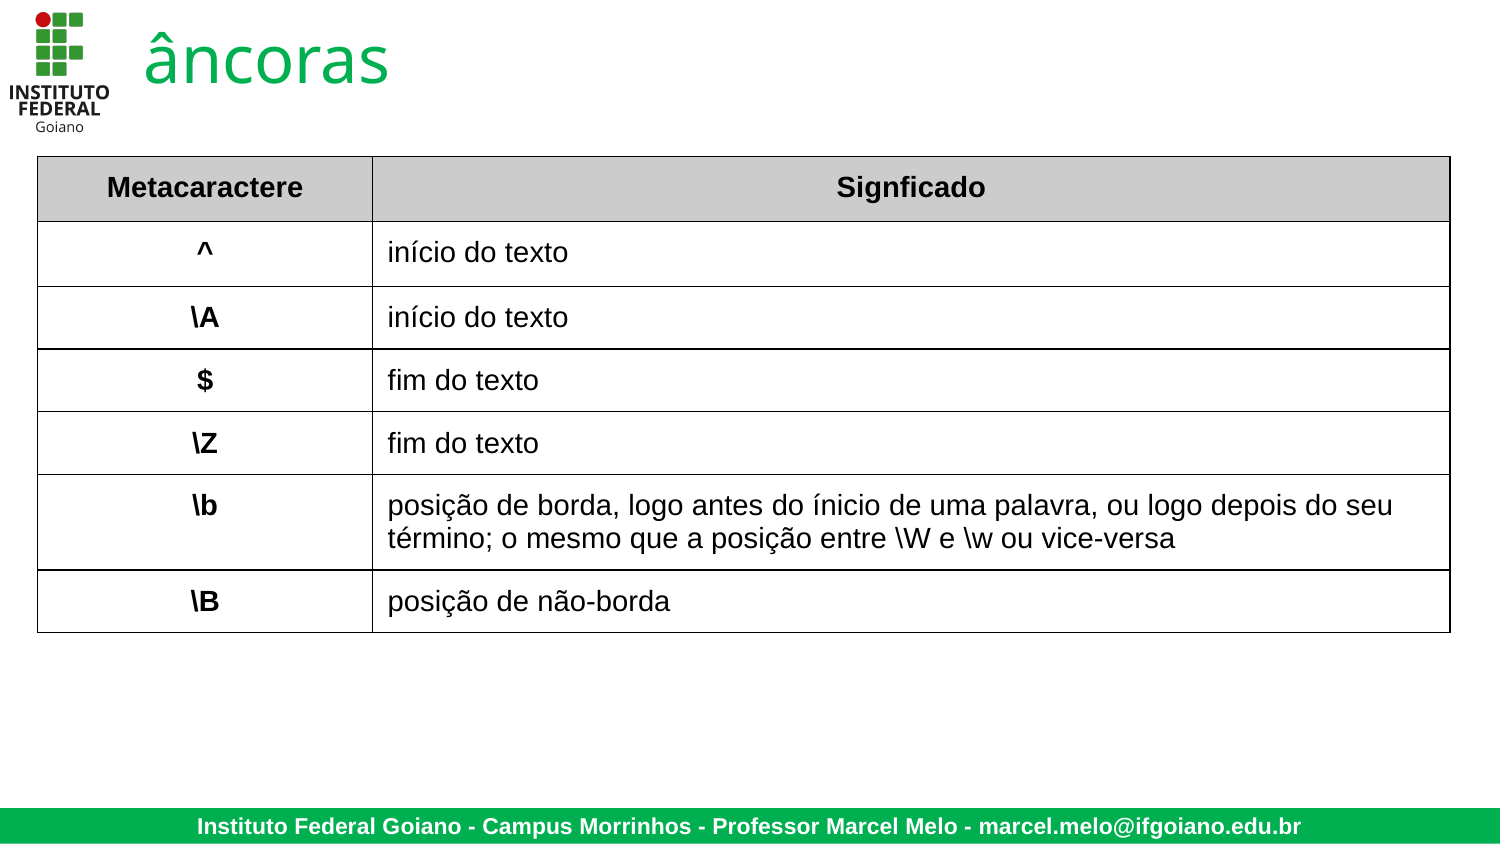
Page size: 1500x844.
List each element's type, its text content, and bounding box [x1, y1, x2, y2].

table_cell $ [38, 350, 372, 411]
table_cell posição de não-borda [373, 571, 1449, 632]
table_cell \A [38, 287, 372, 348]
table_cell início do texto [373, 287, 1449, 348]
table_header Metacaractere [38, 157, 372, 221]
table_cell fim do texto [373, 350, 1449, 411]
table_cell fim do texto [373, 412, 1449, 474]
title âncoras [128, 0, 1500, 115]
table_cell ^ [38, 222, 372, 286]
table_cell \Z [38, 412, 372, 474]
picture [8, 12, 110, 136]
table_cell \B [38, 571, 372, 632]
table_cell início do texto [373, 222, 1449, 286]
table_cell \b [38, 475, 372, 569]
table_header Signficado [373, 157, 1449, 221]
table_cell posição de borda, logo antes do ínicio de uma palavra, ou logo depois do seu término; o mesmo que a posição entre \W e \w ou vice-versa [373, 475, 1449, 569]
